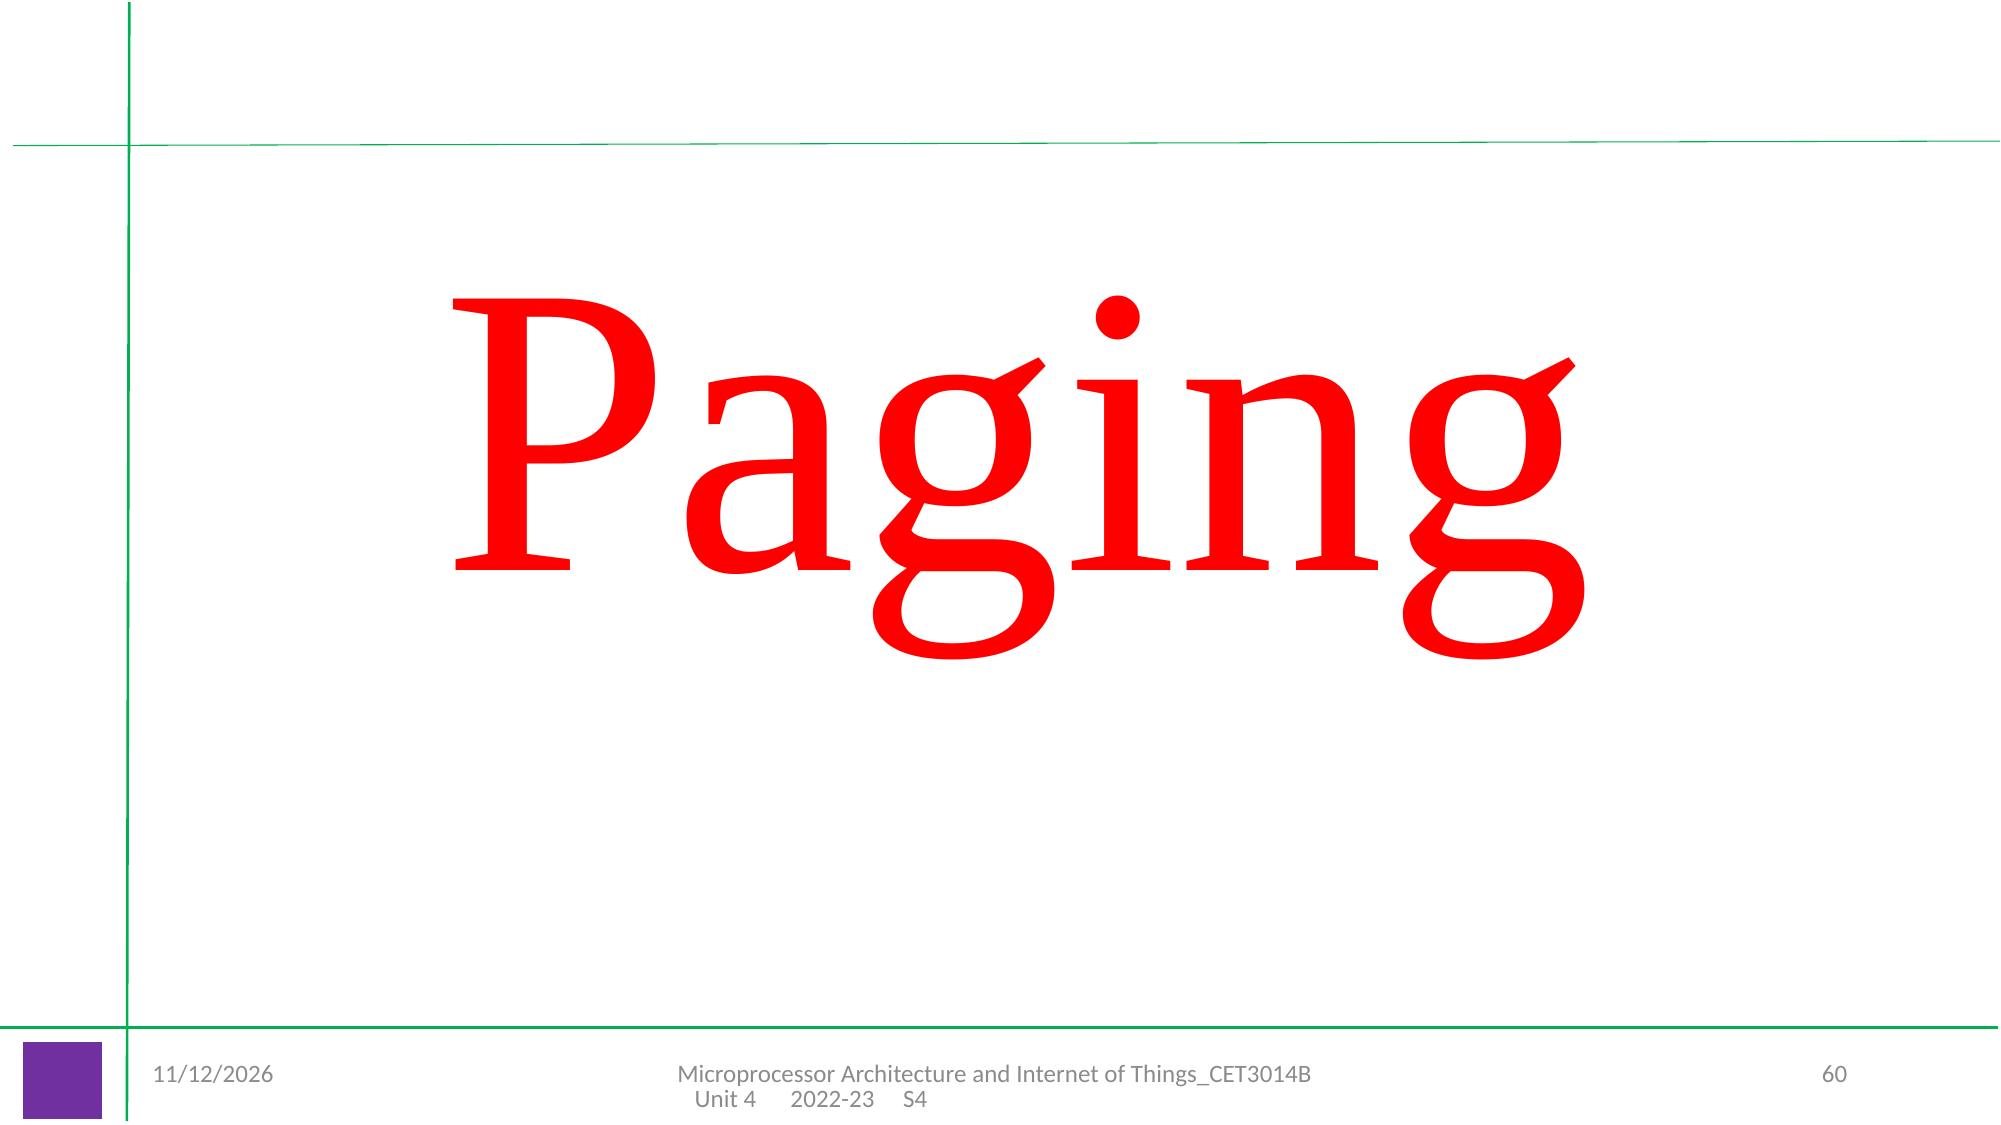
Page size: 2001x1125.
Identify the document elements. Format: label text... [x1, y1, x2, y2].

list Paging [154, 204, 1880, 843]
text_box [12, 140, 126, 146]
text_box [23, 1042, 102, 1119]
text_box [126, 2, 130, 1027]
footer Microprocessor Architecture and Internet of Things_CET3014B Unit 4 2022-23 S4 [662, 1042, 1338, 1103]
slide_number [137, 1042, 588, 1103]
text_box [126, 1028, 130, 1122]
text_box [130, 140, 2000, 146]
slide_number 60 [1412, 1042, 1863, 1103]
